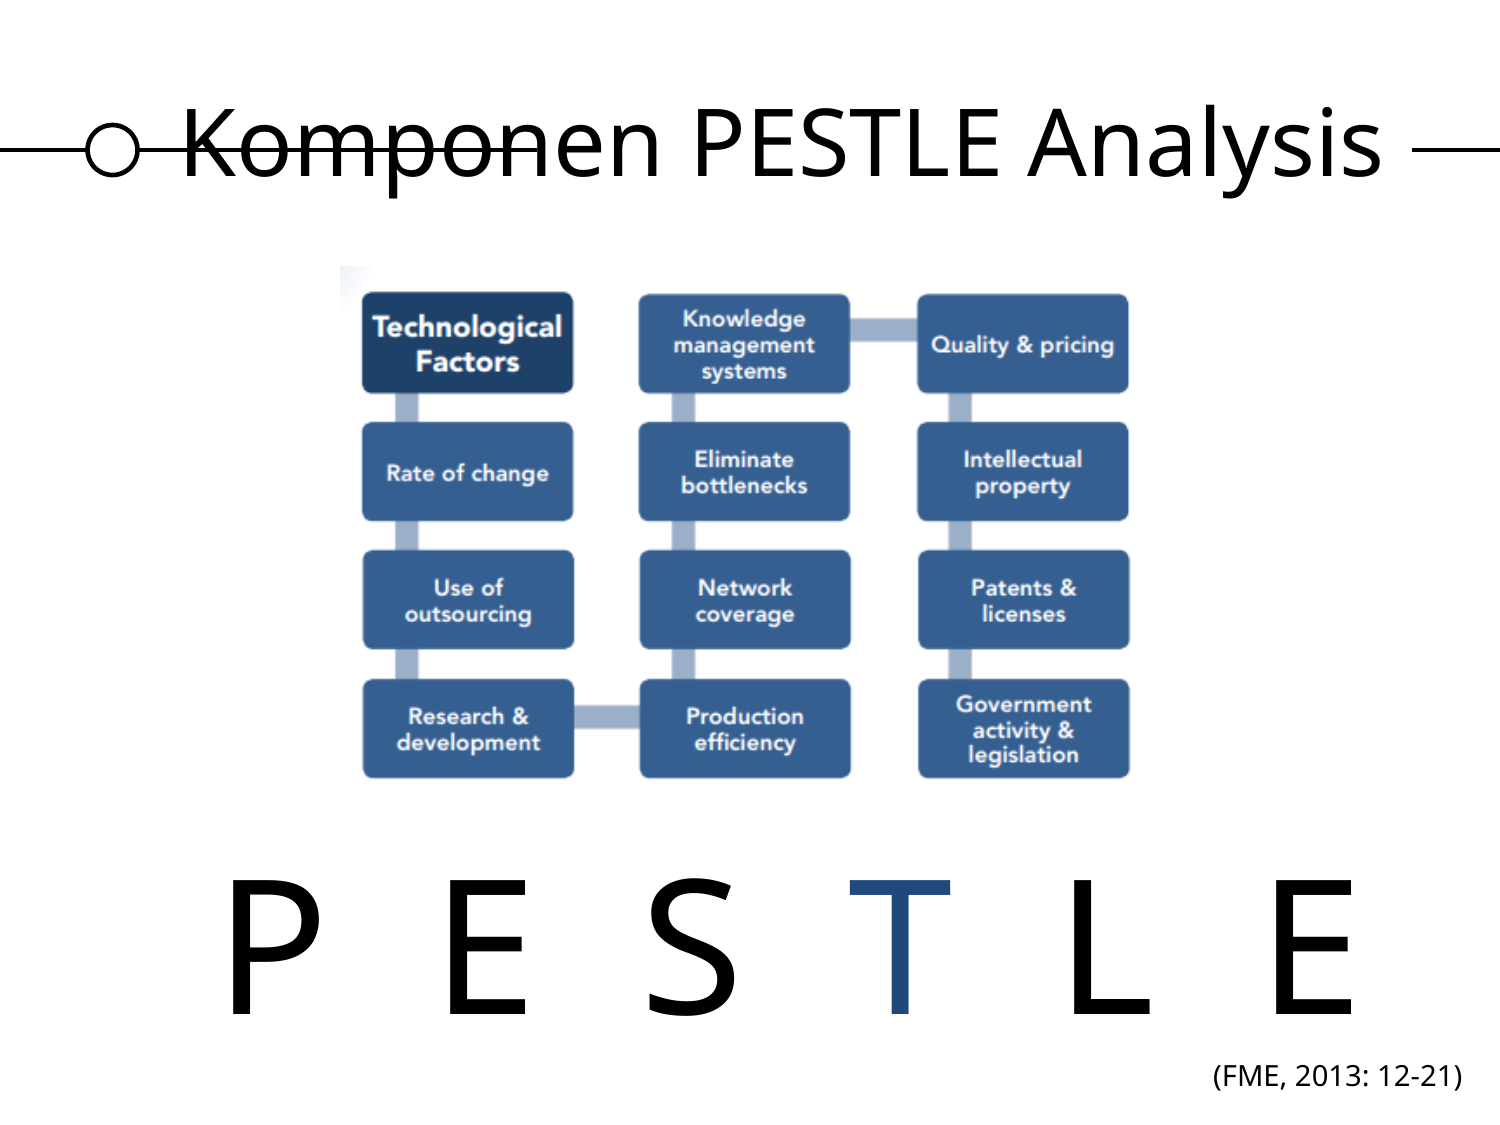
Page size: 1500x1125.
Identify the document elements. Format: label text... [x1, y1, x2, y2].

text_box (FME, 2013: 12-21) [1198, 1049, 1478, 1100]
text_box PESTLE [200, 820, 1379, 1060]
title Komponen PESTLE Analysis [50, 45, 1400, 233]
text_box [87, 159, 139, 178]
text_box [85, 122, 140, 149]
picture [340, 266, 1160, 813]
